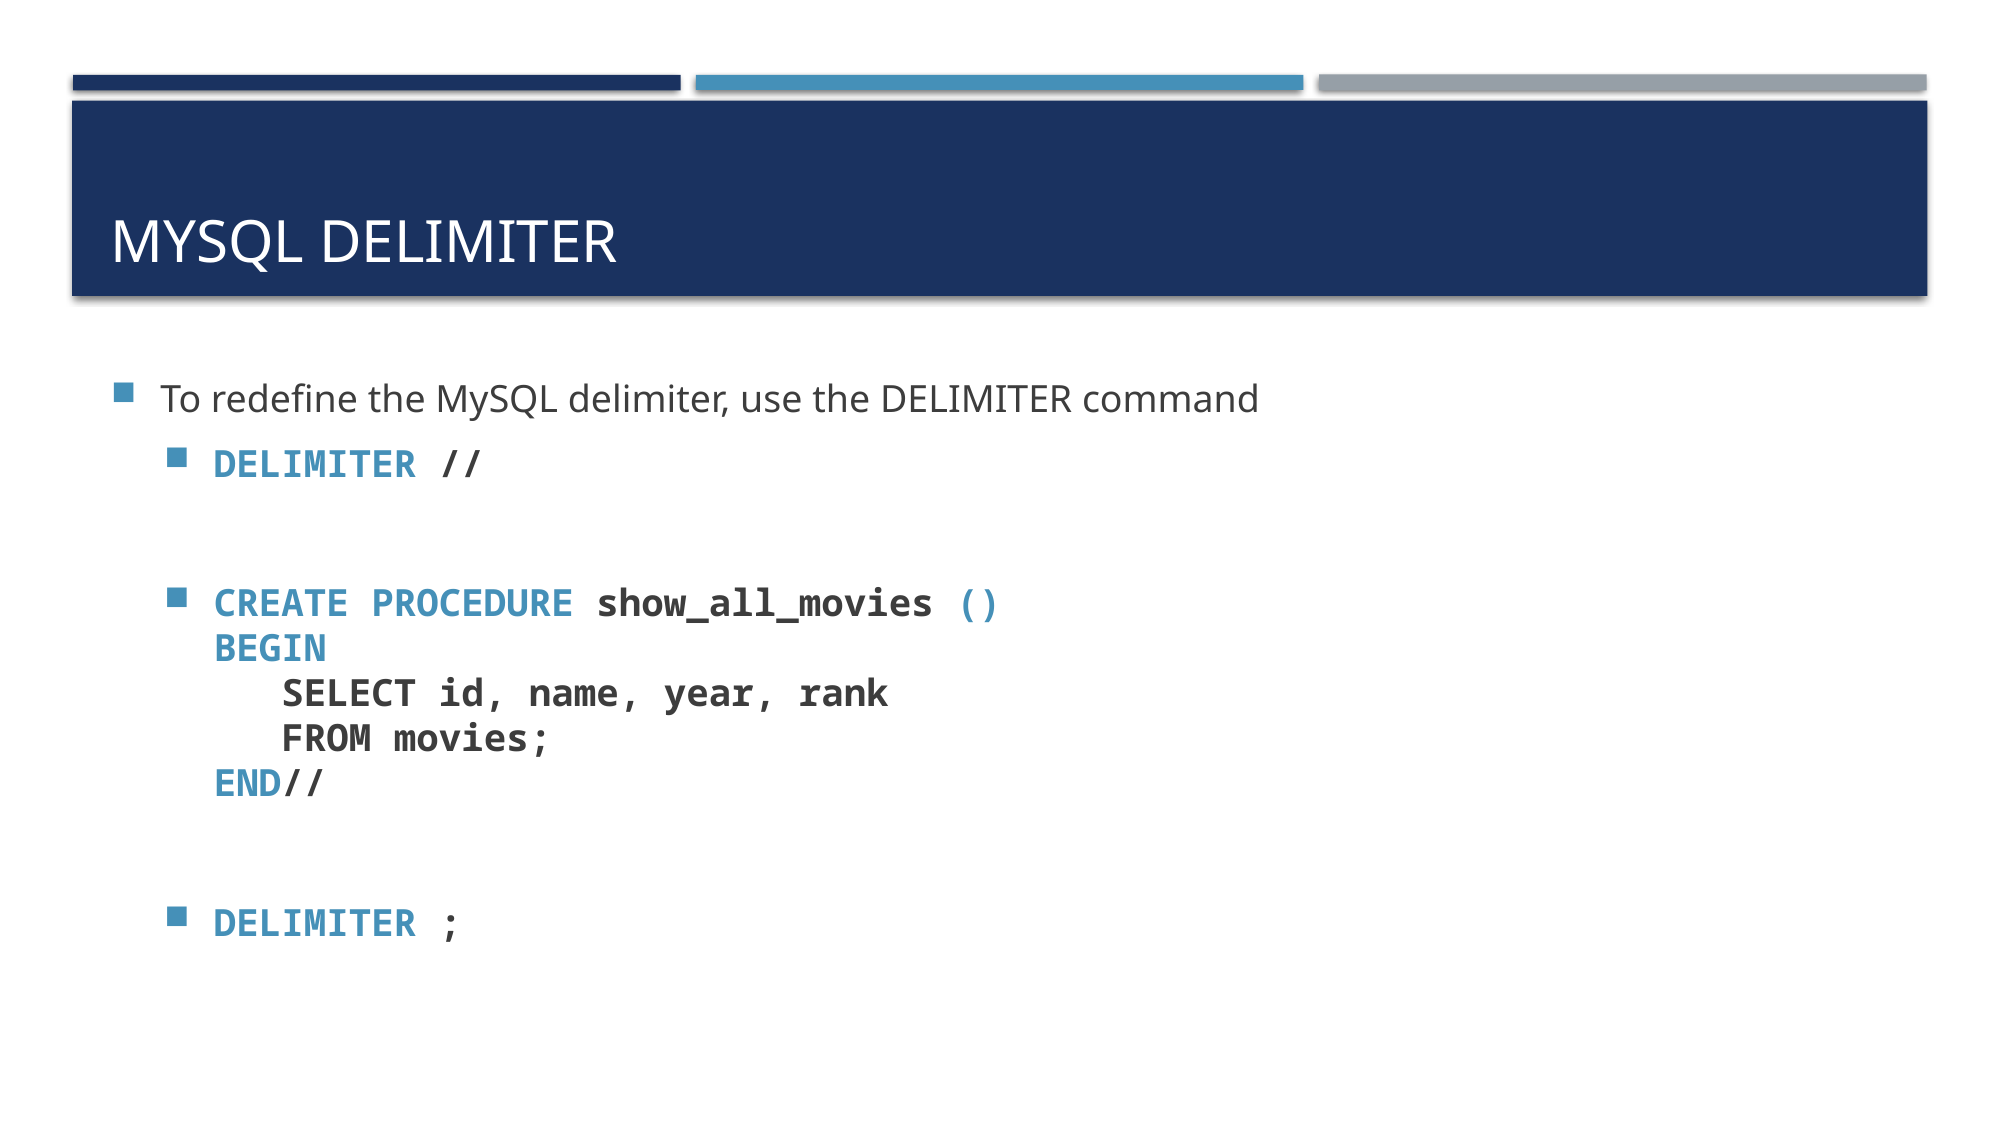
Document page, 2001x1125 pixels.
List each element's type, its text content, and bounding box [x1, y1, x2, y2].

list To redefine the MySQL delimiter, use the DELIMITER command DELIMITER // CREATE PROCEDURE show_all_movies () BEGIN SELECT id, name, year, rank FROM movies; END// DELIMITER ; [95, 357, 1905, 962]
title Mysql delimiter [95, 115, 1905, 282]
